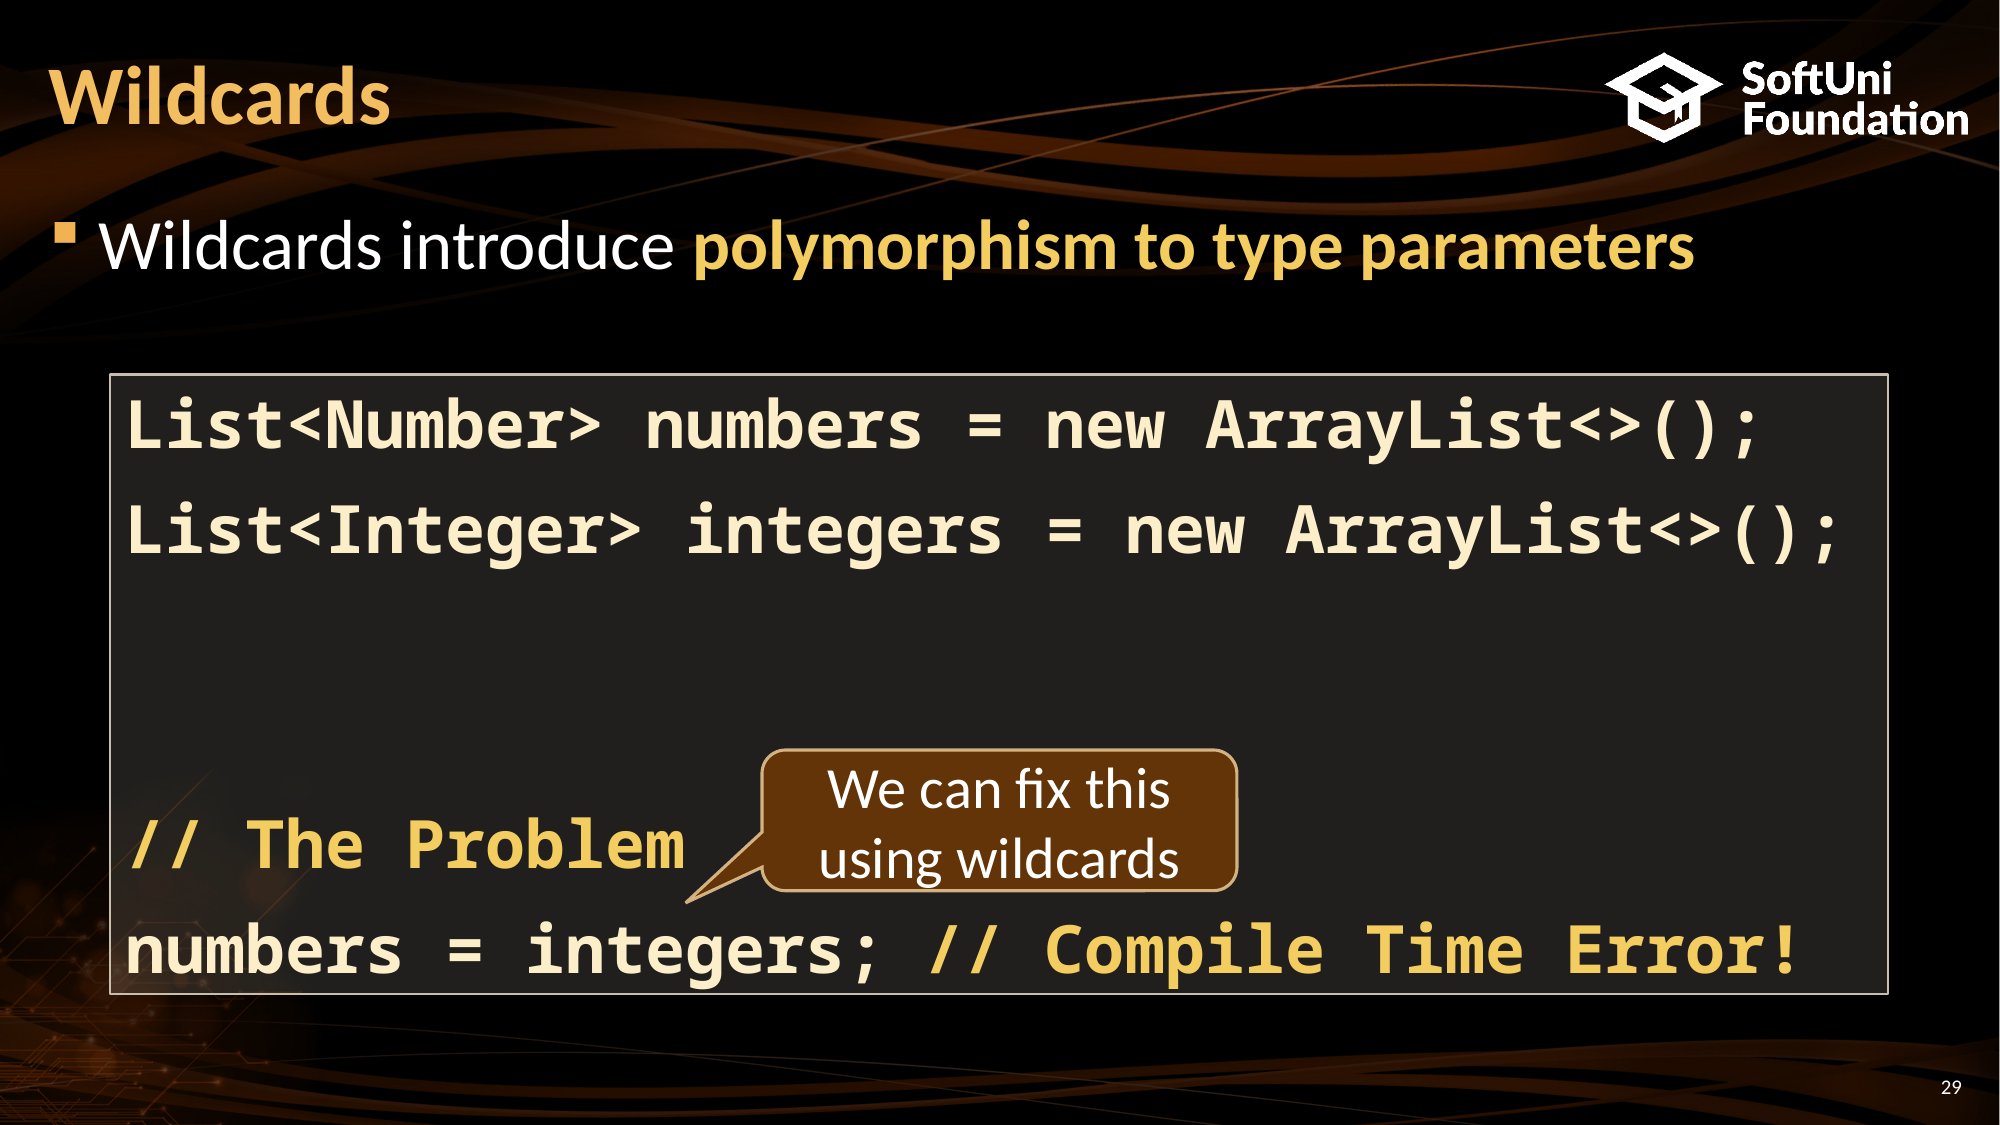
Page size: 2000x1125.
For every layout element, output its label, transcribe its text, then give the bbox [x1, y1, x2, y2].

text_box List<Number> numbers = new ArrayList<>(); List<Integer> integers = new ArrayList<>(); // The Problem numbers = integers; // Compile Time Error! [110, 374, 1889, 994]
list Wildcards introduce polymorphism to type parameters [31, 188, 1968, 1103]
slide_number 29 [1897, 1070, 1968, 1103]
title Wildcards [30, 6, 1602, 189]
picture [0, 0, 2000, 1125]
text_box We can fix this using wildcards [684, 748, 1239, 904]
